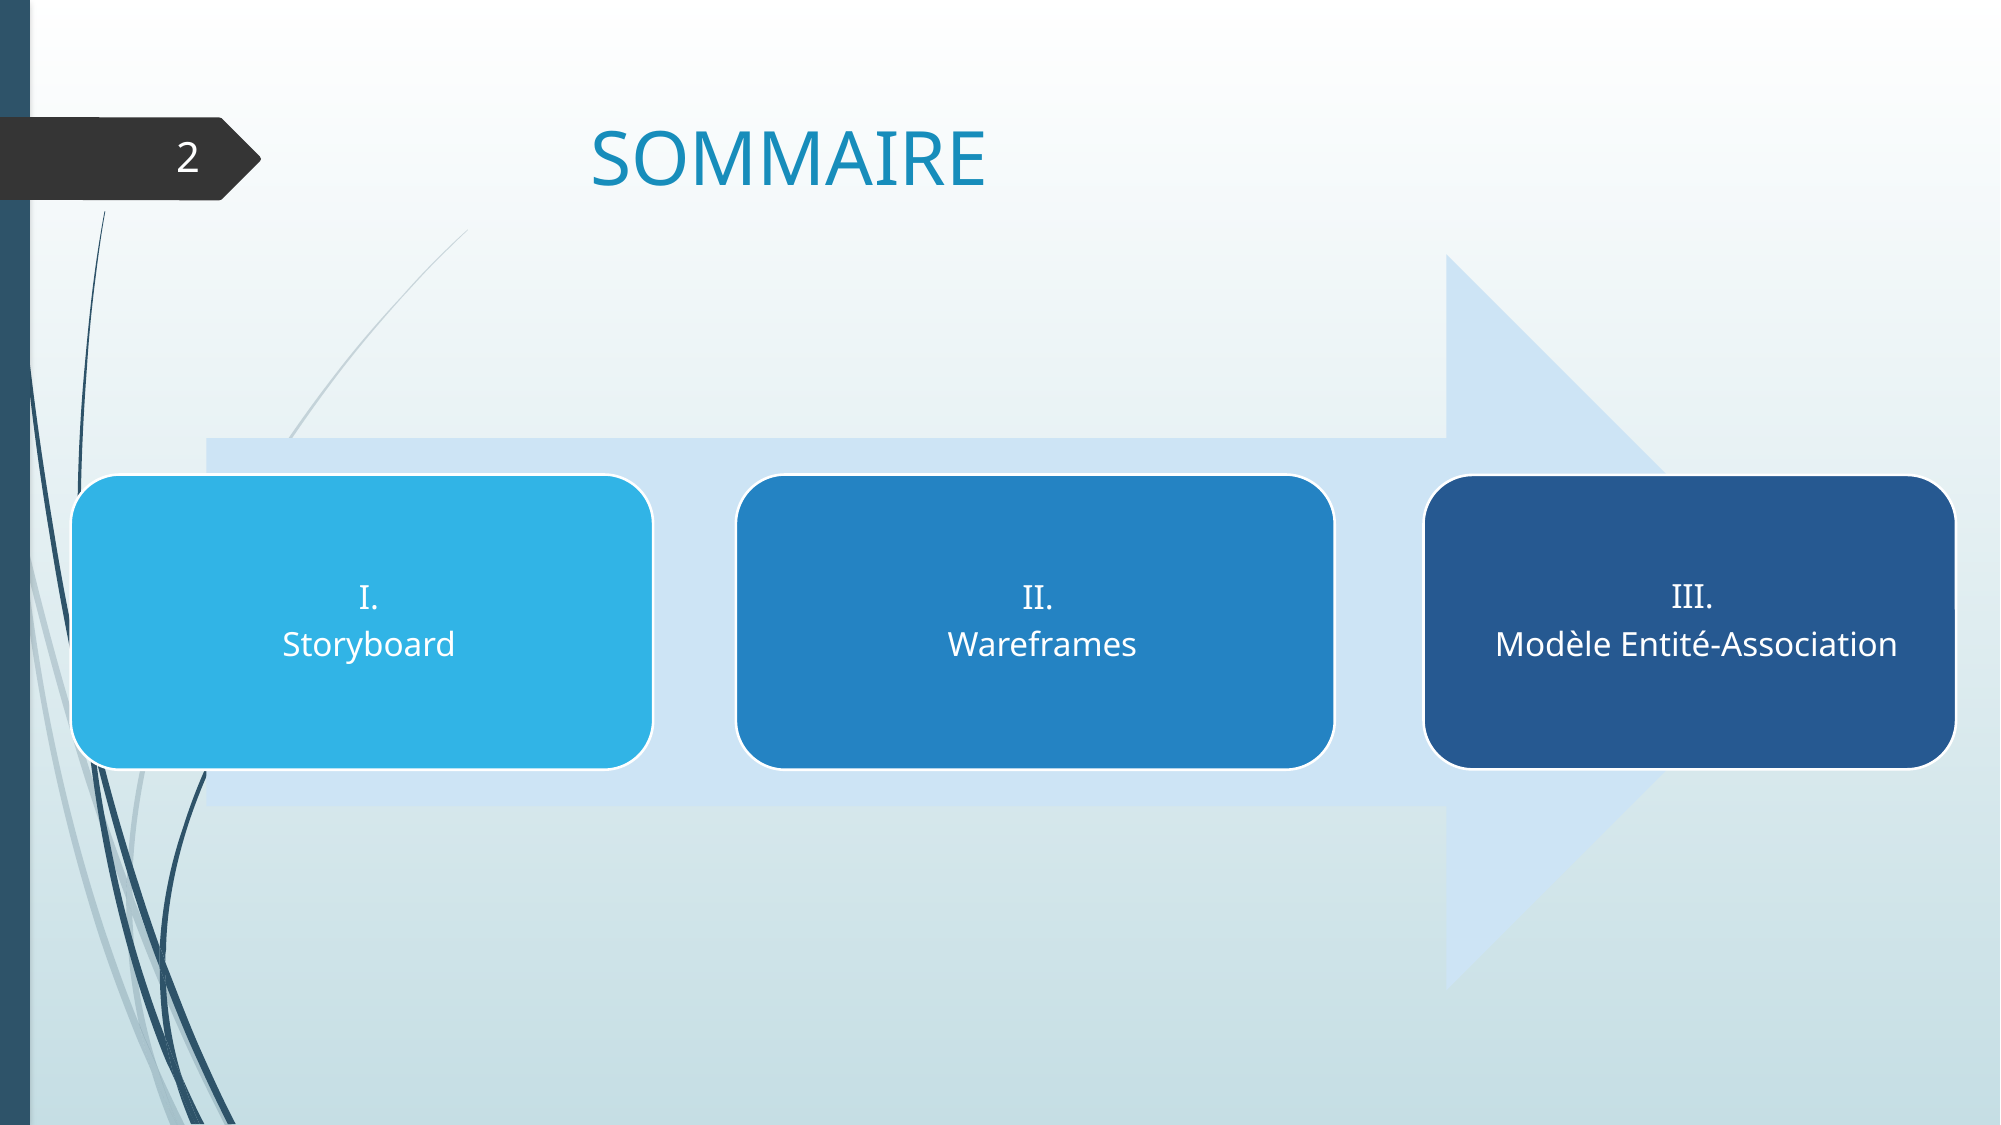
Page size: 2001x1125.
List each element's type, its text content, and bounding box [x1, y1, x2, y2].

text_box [64, 253, 1957, 991]
slide_number 2 [87, 129, 216, 190]
title SOMMAIRE [425, 102, 1888, 253]
